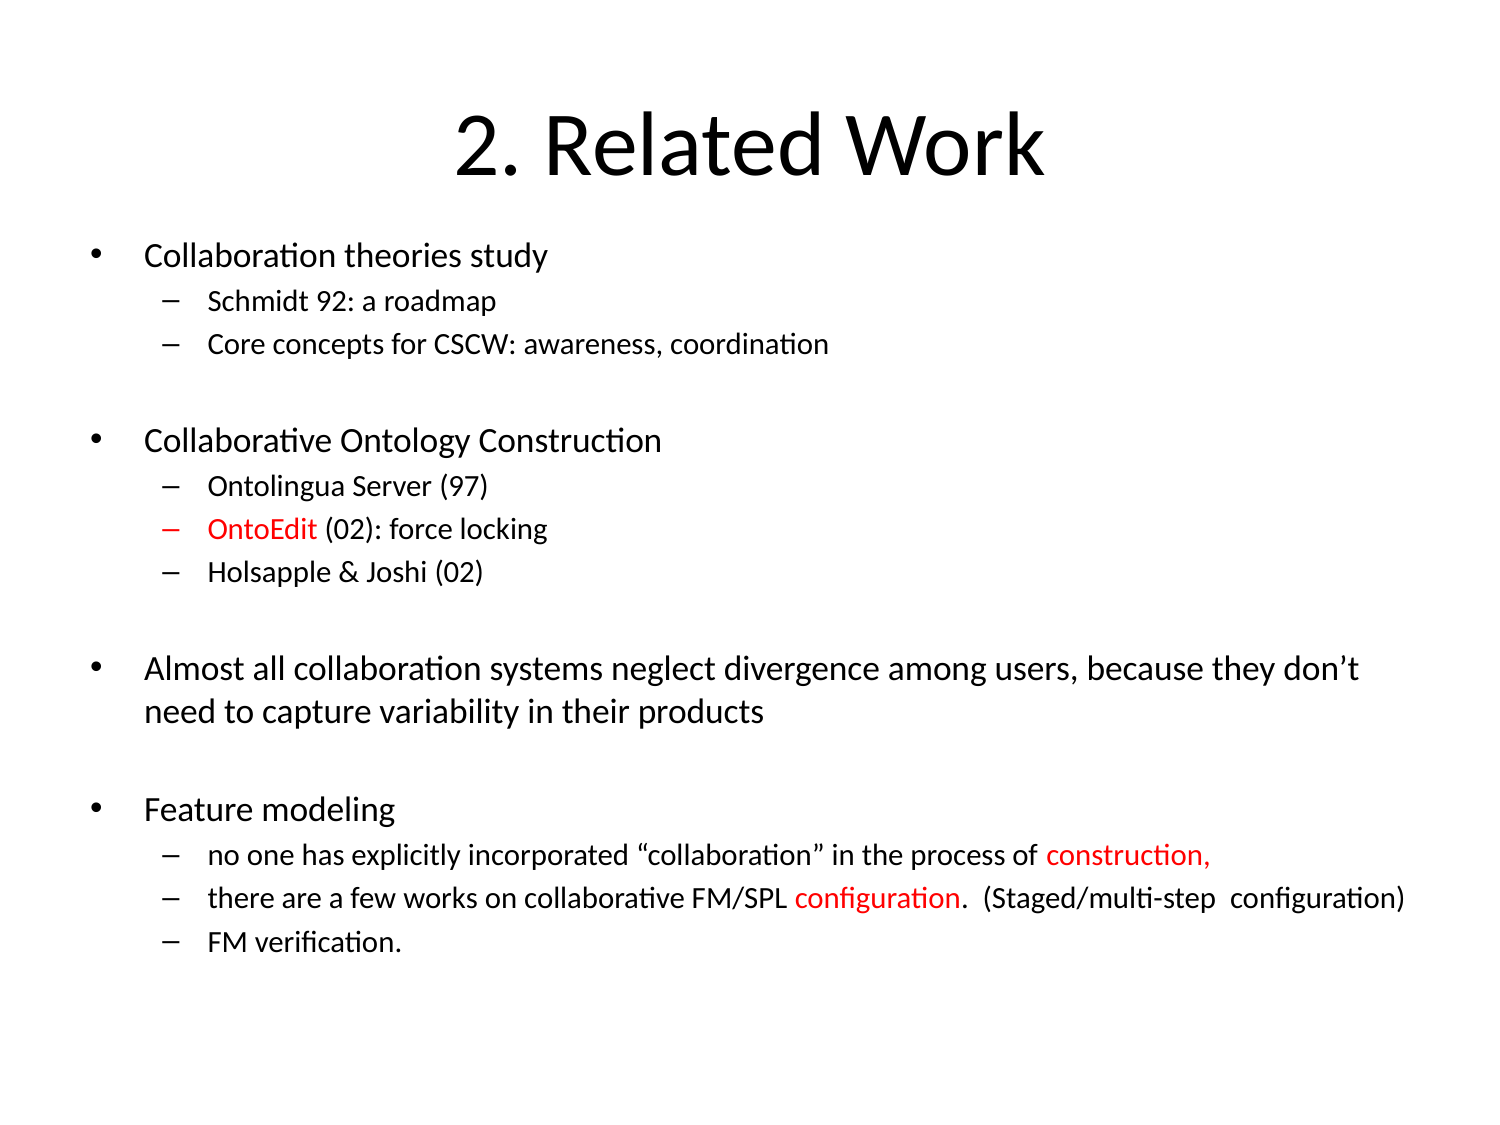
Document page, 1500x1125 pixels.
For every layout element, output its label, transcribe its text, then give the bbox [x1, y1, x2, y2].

title 2. Related Work [75, 45, 1425, 224]
list Collaboration theories study Schmidt 92: a roadmap Core concepts for CSCW: awareness, coordination Collaborative Ontology Construction Ontolingua Server (97) OntoEdit (02): force locking Holsapple & Joshi (02) Almost all collaboration systems neglect divergence among users, because they don’t need to capture variability in their products Feature modeling no one has explicitly incorporated “collaboration” in the process of construction, there are a few works on collaborative FM/SPL configuration. (Staged/multi-step configuration) FM verification. [75, 224, 1425, 1005]
